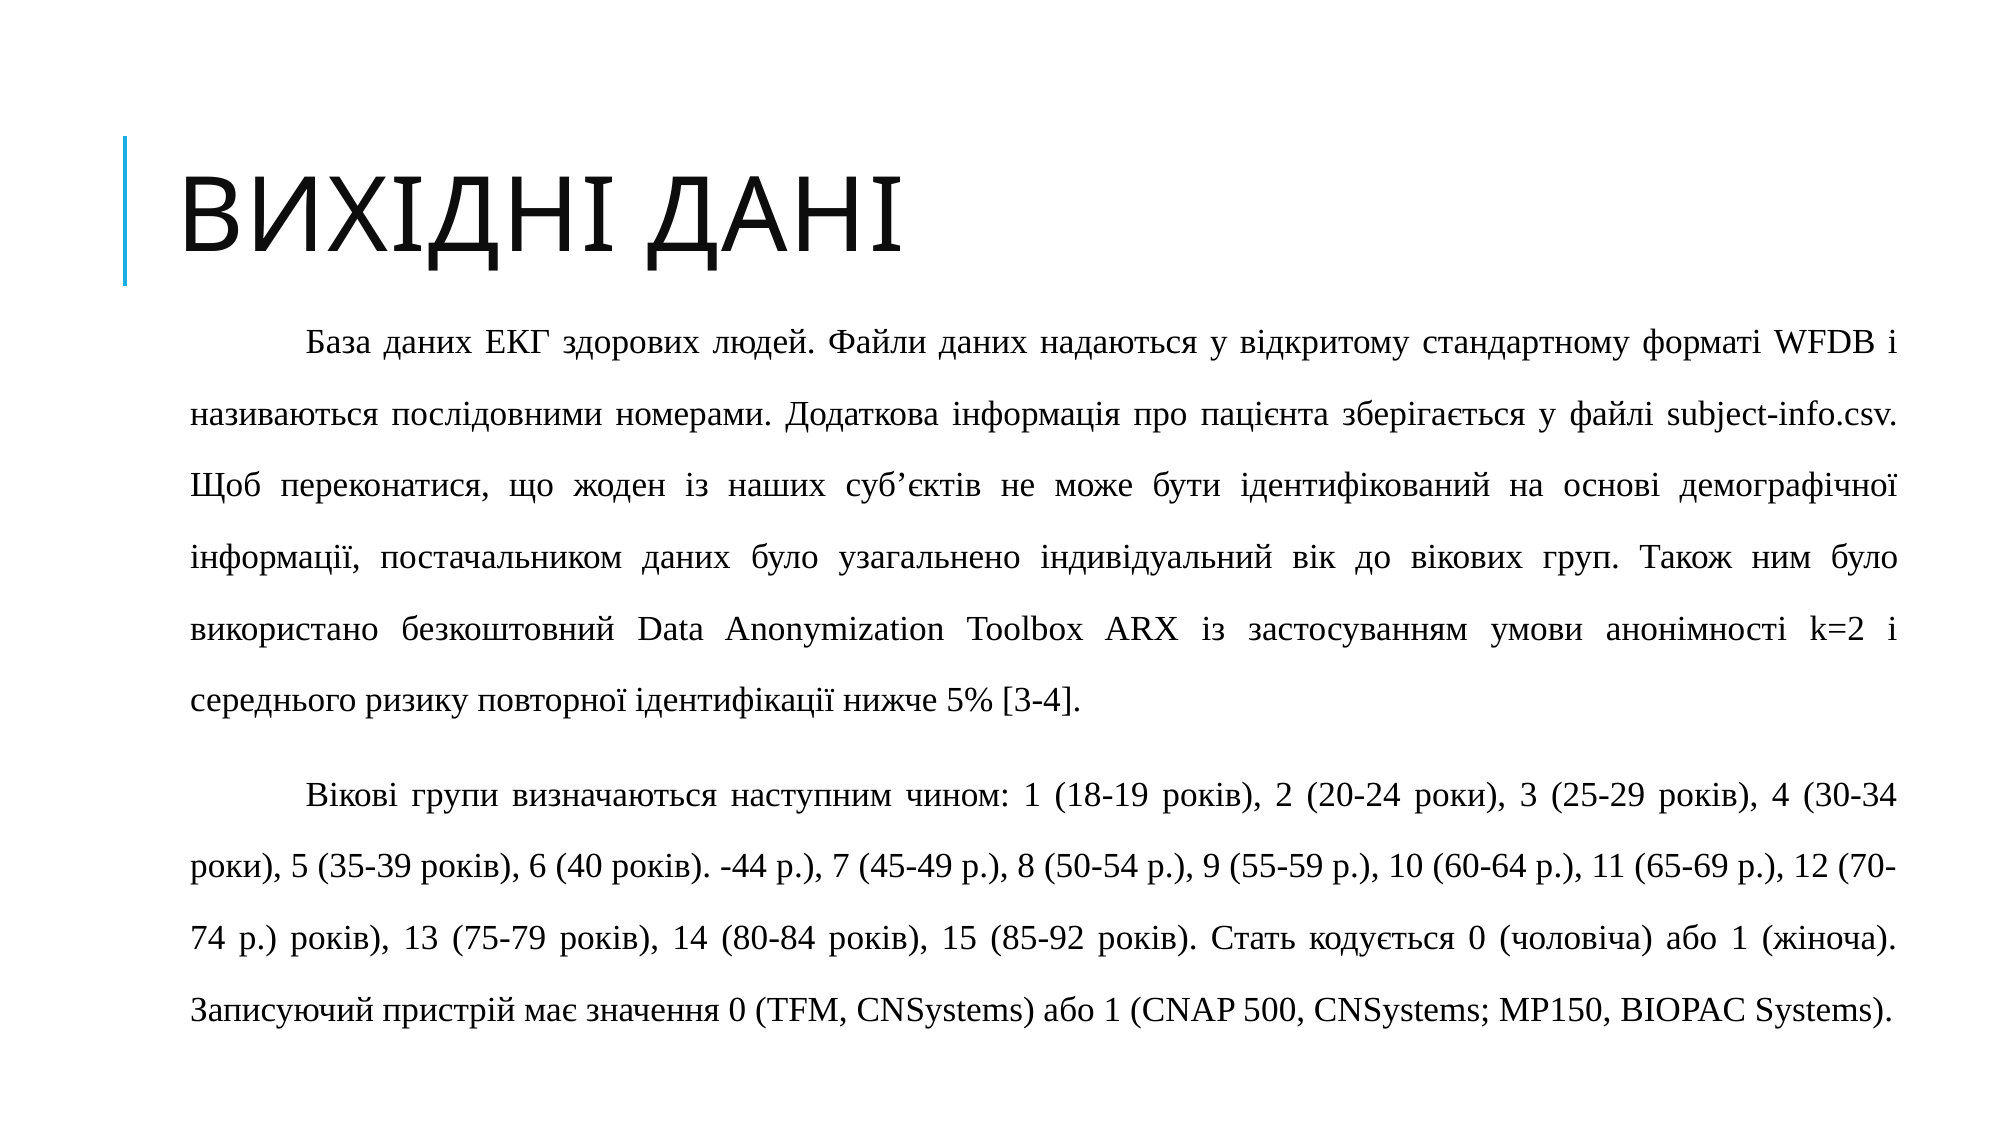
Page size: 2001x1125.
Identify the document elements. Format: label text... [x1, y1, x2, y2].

title Вихідні дані [161, 135, 1887, 308]
list База даних ЕКГ здорових людей. Файли даних надаються у відкритому стандартному форматі WFDB і називаються послідовними номерами. Додаткова інформація про пацієнта зберігається у файлі subject-info.csv. Щоб переконатися, що жоден із наших суб’єктів не може бути ідентифікований на основі демографічної інформації, постачальником даних було узагальнено індивідуальний вік до вікових груп. Також ним було використано безкоштовний Data Anonymization Toolbox ARX із застосуванням умови анонімності k=2 і середнього ризику повторної ідентифікації нижче 5% [3-4]. Вікові групи визначаються наступним чином: 1 (18-19 років), 2 (20-24 роки), 3 (25-29 років), 4 (30-34 роки), 5 (35-39 років), 6 (40 років). -44 р.), 7 (45-49 р.), 8 (50-54 р.), 9 (55-59 р.), 10 (60-64 р.), 11 (65-69 р.), 12 (70-74 р.) років), 13 (75-79 років), 14 (80-84 років), 15 (85-92 років). Стать кодується 0 (чоловіча) або 1 (жіноча). Записуючий пристрій має значення 0 (TFM, CNSystems) або 1 (CNAP 500, CNSystems; MP150, BIOPAC Systems). [182, 280, 1908, 1093]
